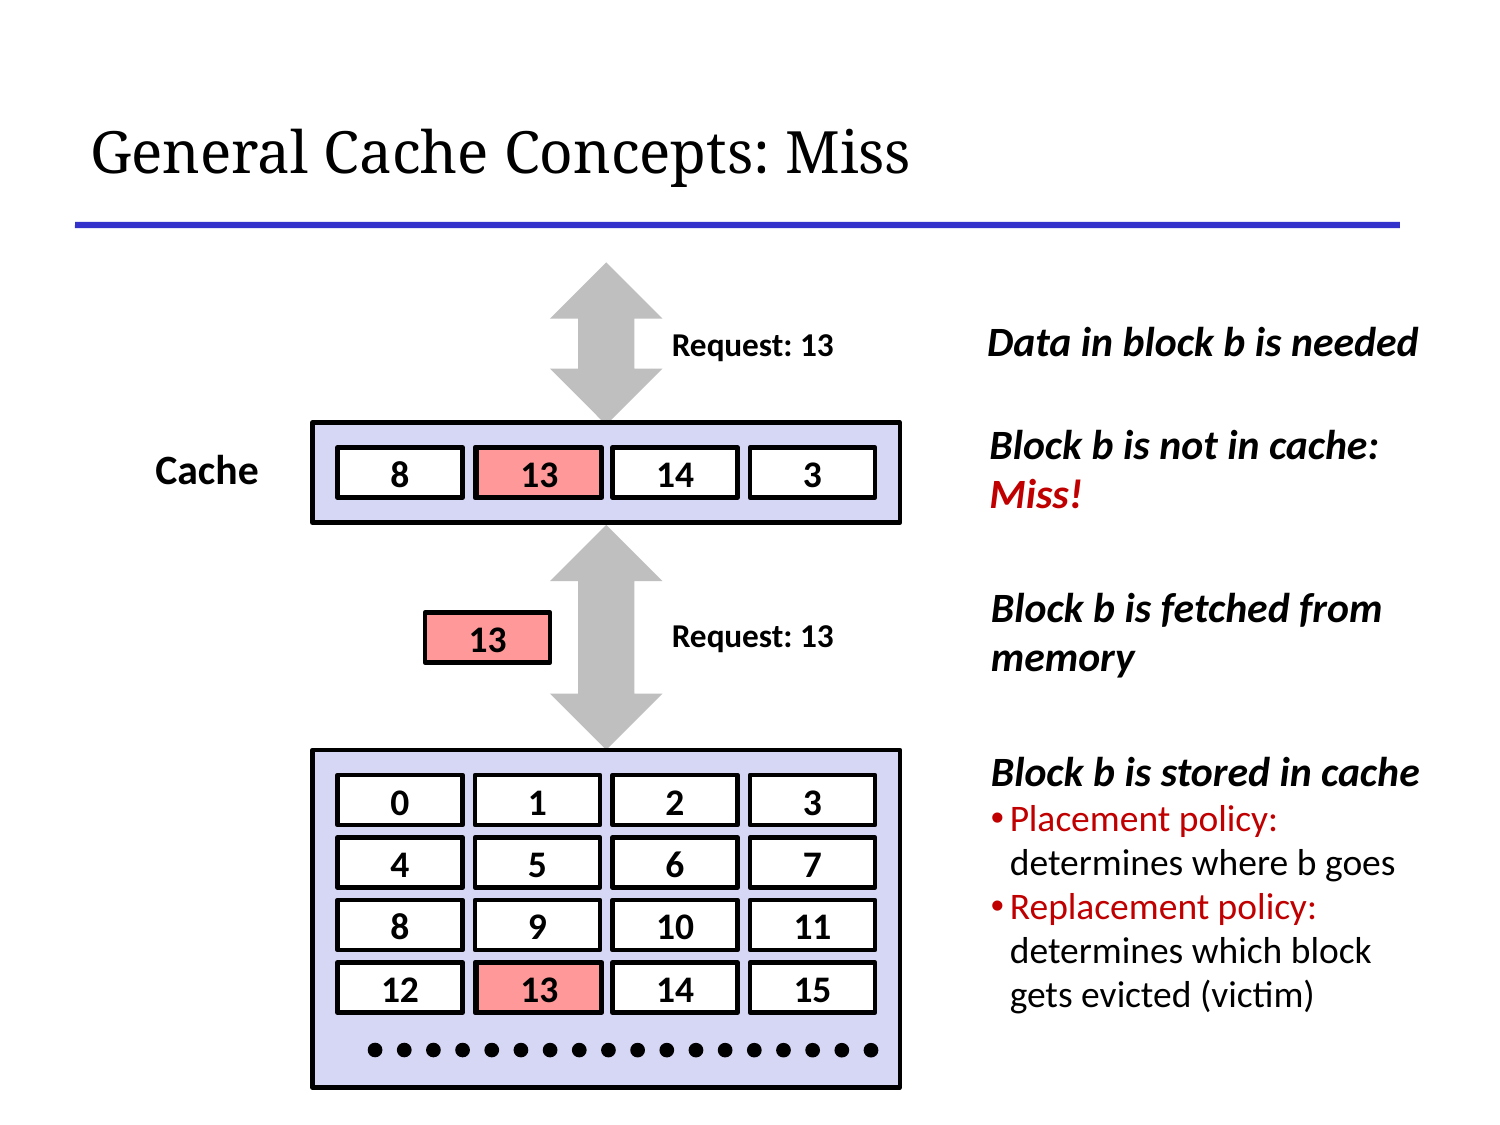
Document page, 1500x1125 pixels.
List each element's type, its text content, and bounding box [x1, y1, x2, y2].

text_box 13 [476, 962, 602, 1013]
text_box 0 [337, 774, 463, 825]
text_box Block b is fetched from memory [976, 575, 1398, 689]
text_box 10 [612, 900, 738, 950]
text_box 14 [612, 447, 738, 498]
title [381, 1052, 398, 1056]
text_box [549, 524, 663, 750]
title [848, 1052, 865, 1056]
text_box 13 [476, 447, 602, 498]
text_box 8 [337, 447, 463, 498]
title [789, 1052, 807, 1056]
text_box 7 [750, 837, 875, 888]
text_box [312, 750, 900, 1088]
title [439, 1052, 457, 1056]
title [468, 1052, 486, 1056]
text_box 9 [474, 900, 600, 950]
text_box 13 [425, 612, 550, 663]
text_box 3 [750, 447, 875, 498]
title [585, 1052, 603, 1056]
text_box 12 [337, 962, 463, 1013]
text_box Data in block b is needed [972, 309, 1434, 374]
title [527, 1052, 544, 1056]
text_box Cache [140, 435, 274, 500]
text_box Block b is not in cache: Miss! [974, 413, 1395, 527]
text_box 15 [750, 962, 875, 1013]
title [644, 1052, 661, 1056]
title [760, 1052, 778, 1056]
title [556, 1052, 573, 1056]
text_box Request: 13 [656, 315, 849, 371]
text_box 6 [612, 837, 738, 888]
text_box Block b is stored in cache Placement policy: determines where b goes Replacement policy: determines which block gets evicted (victim) [976, 739, 1436, 1024]
text_box 8 [337, 900, 463, 950]
text_box 1 [474, 774, 600, 825]
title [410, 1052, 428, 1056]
text_box 5 [474, 837, 600, 888]
text_box 11 [750, 900, 875, 950]
text_box [549, 262, 661, 422]
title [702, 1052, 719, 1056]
text_box [312, 422, 900, 523]
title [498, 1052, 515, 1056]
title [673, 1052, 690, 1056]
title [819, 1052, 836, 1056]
text_box 2 [612, 774, 738, 825]
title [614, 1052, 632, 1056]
text_box Request: 13 [656, 606, 849, 662]
text_box 4 [337, 837, 463, 888]
title General Cache Concepts: Miss [75, 75, 1400, 225]
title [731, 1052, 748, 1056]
text_box 14 [612, 962, 738, 1013]
text_box 3 [750, 774, 875, 825]
